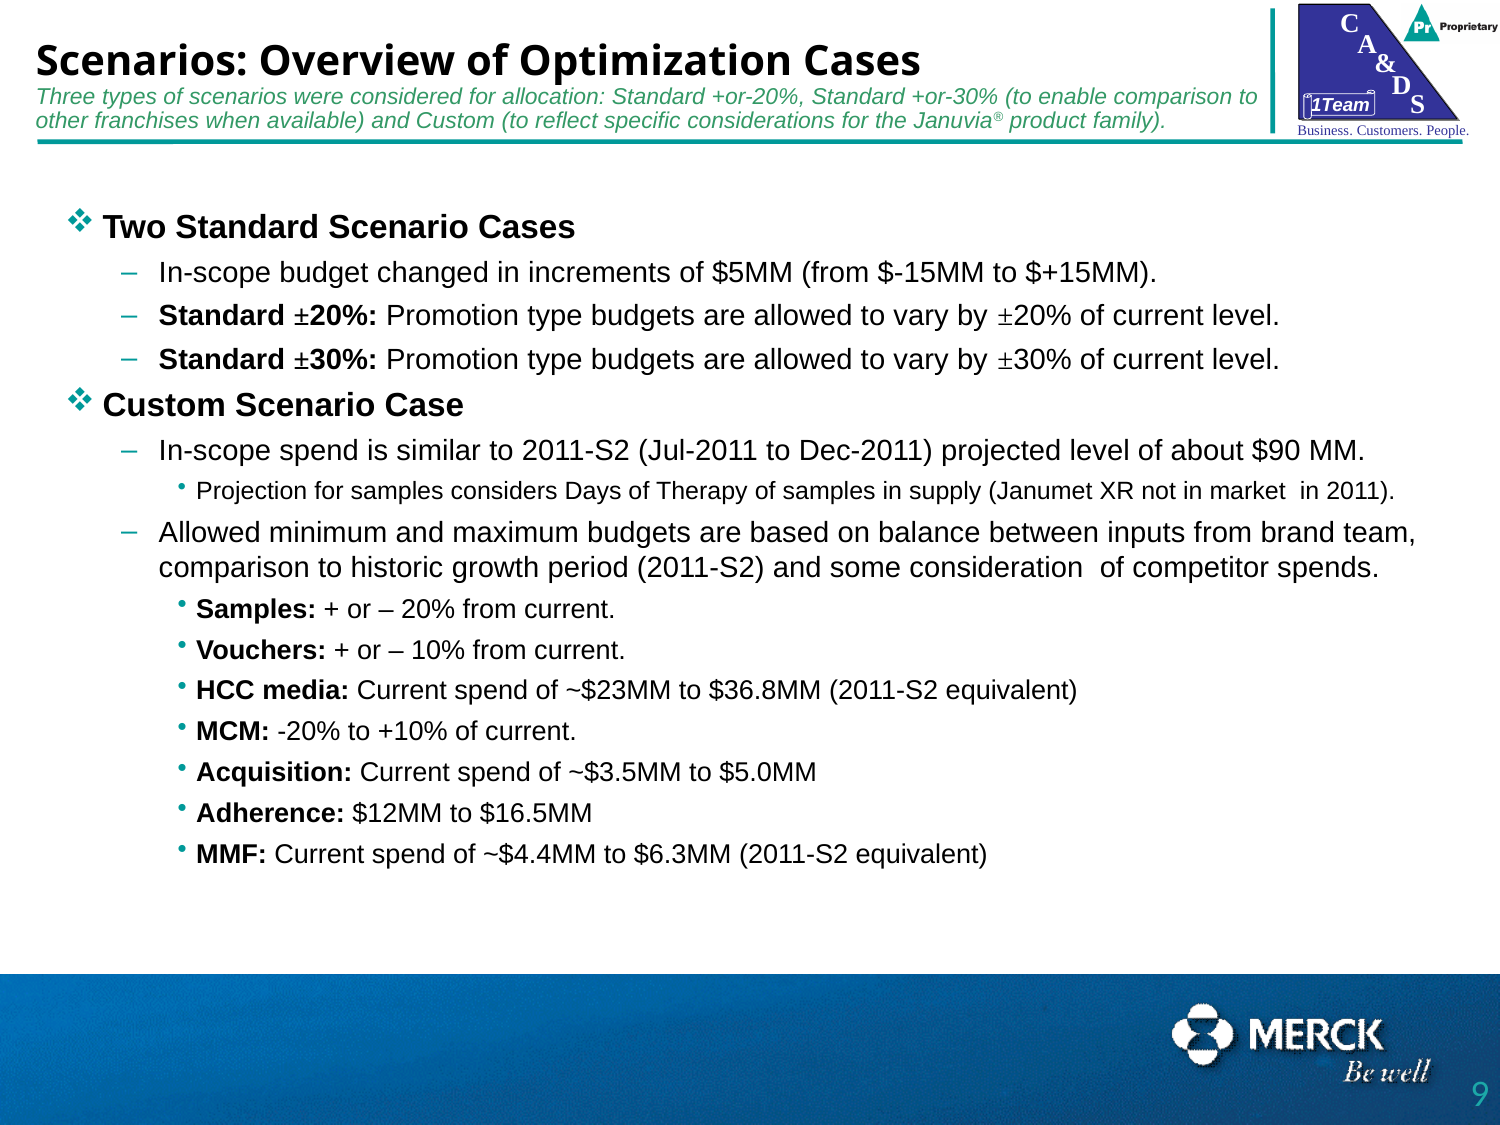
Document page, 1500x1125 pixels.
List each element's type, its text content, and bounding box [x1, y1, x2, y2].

title Scenarios: Overview of Optimization Cases [20, 0, 1269, 123]
picture [1401, 3, 1500, 44]
text_box Three types of scenarios were considered for allocation: Standard +or-20%, Standard +or-30% (to enable comparison to other franchises when available) and Custom (to reflect specific considerations for the Januvia® product family). [20, 78, 1261, 141]
picture [0, 974, 1500, 1125]
list Two Standard Scenario Cases In-scope budget changed in increments of $5MM (from $-15MM to $+15MM). Standard ±20%: Promotion type budgets are allowed to vary by ±20% of current level. Standard ±30%: Promotion type budgets are allowed to vary by ±30% of current level. Custom Scenario Case In-scope spend is similar to 2011-S2 (Jul-2011 to Dec-2011) projected level of about $90 MM. Projection for samples considers Days of Therapy of samples in supply (Janumet XR not in market in 2011). Allowed minimum and maximum budgets are based on balance between inputs from brand team, comparison to historic growth period (2011-S2) and some consideration of competitor spends. Samples: + or – 20% from current. Vouchers: + or – 10% from current. HCC media: Current spend of ~$23MM to $36.8MM (2011-S2 equivalent) MCM: -20% to +10% of current. Acquisition: Current spend of ~$3.5MM to $5.0MM Adherence: $12MM to $16.5MM MMF: Current spend of ~$4.4MM to $6.3MM (2011-S2 equivalent) [50, 197, 1450, 1049]
